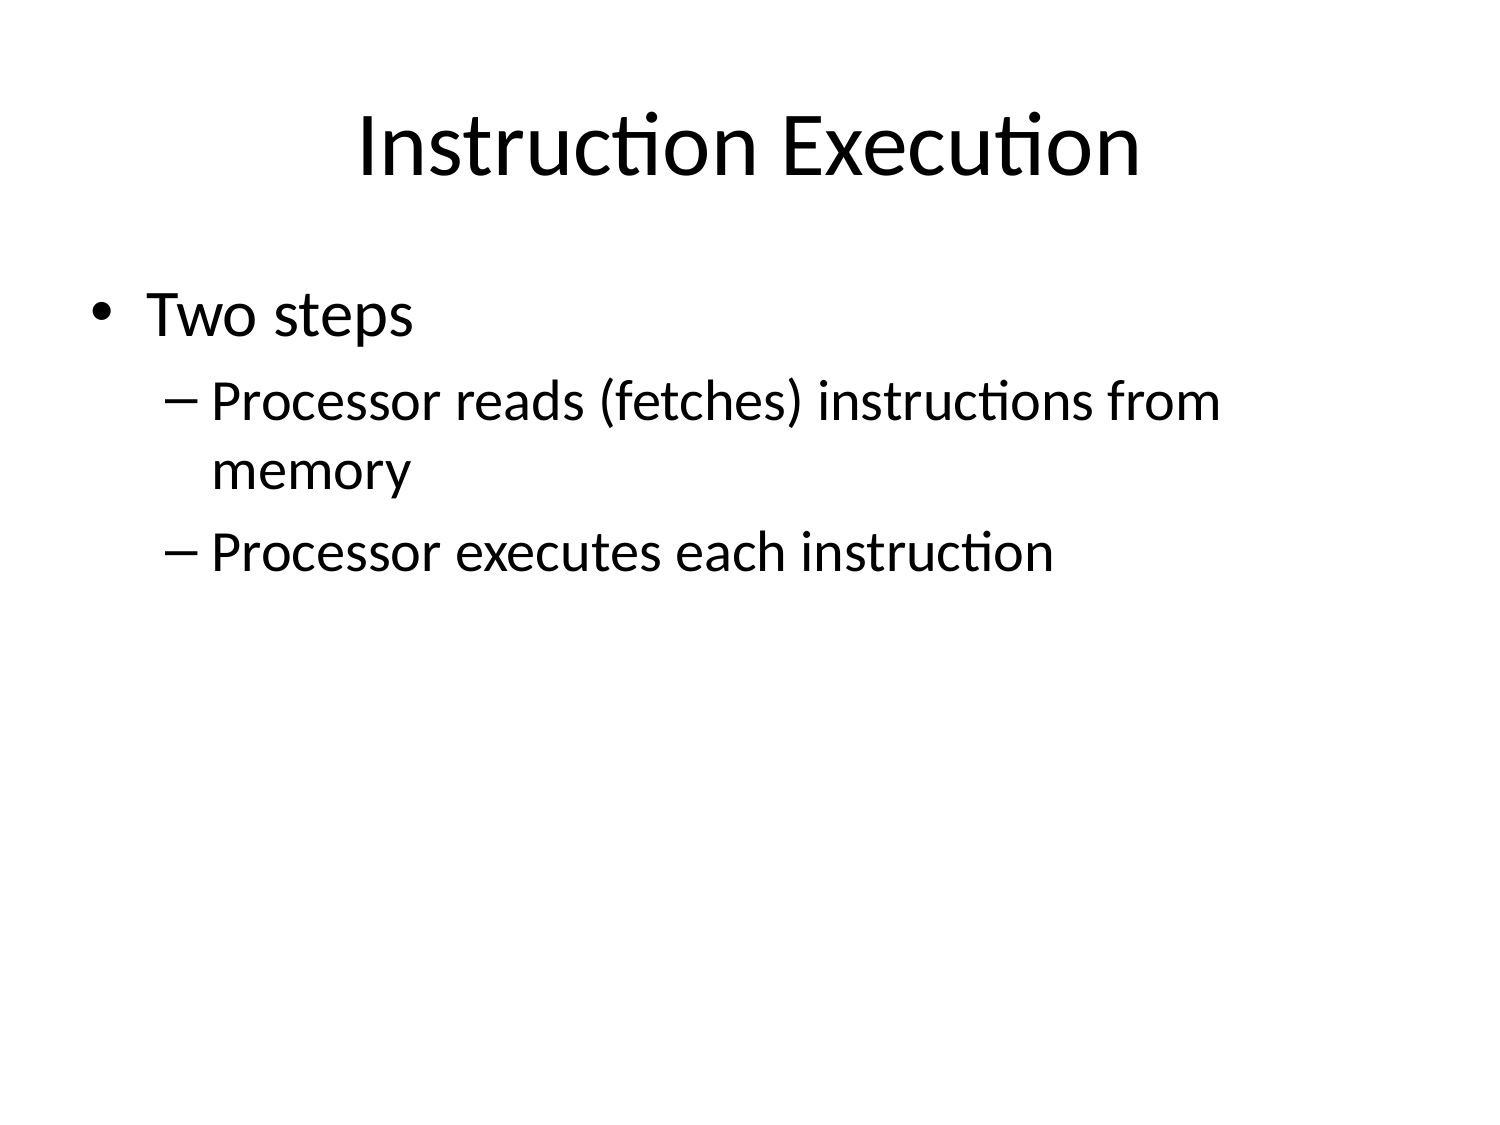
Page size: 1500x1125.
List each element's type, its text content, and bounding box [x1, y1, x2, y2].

title Instruction Execution [75, 45, 1425, 233]
list Two steps Processor reads (fetches) instructions from memory Processor executes each instruction [75, 262, 1425, 1005]
